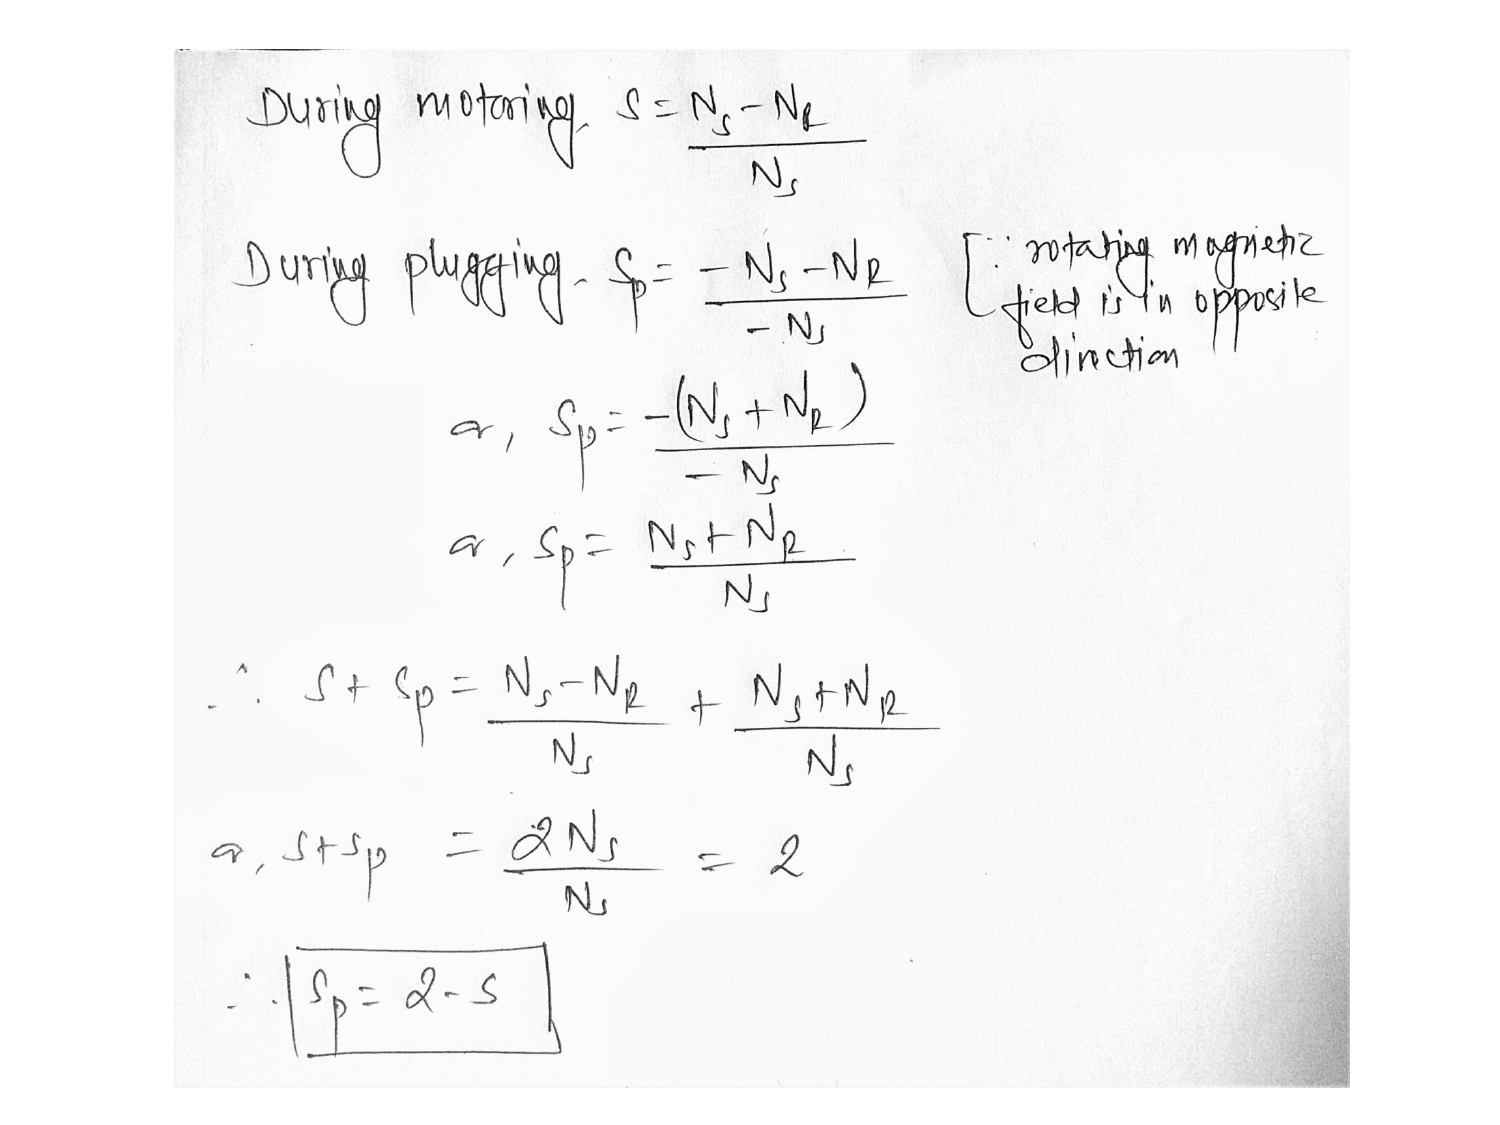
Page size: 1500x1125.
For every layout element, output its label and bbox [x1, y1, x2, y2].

list [174, 49, 1351, 1088]
